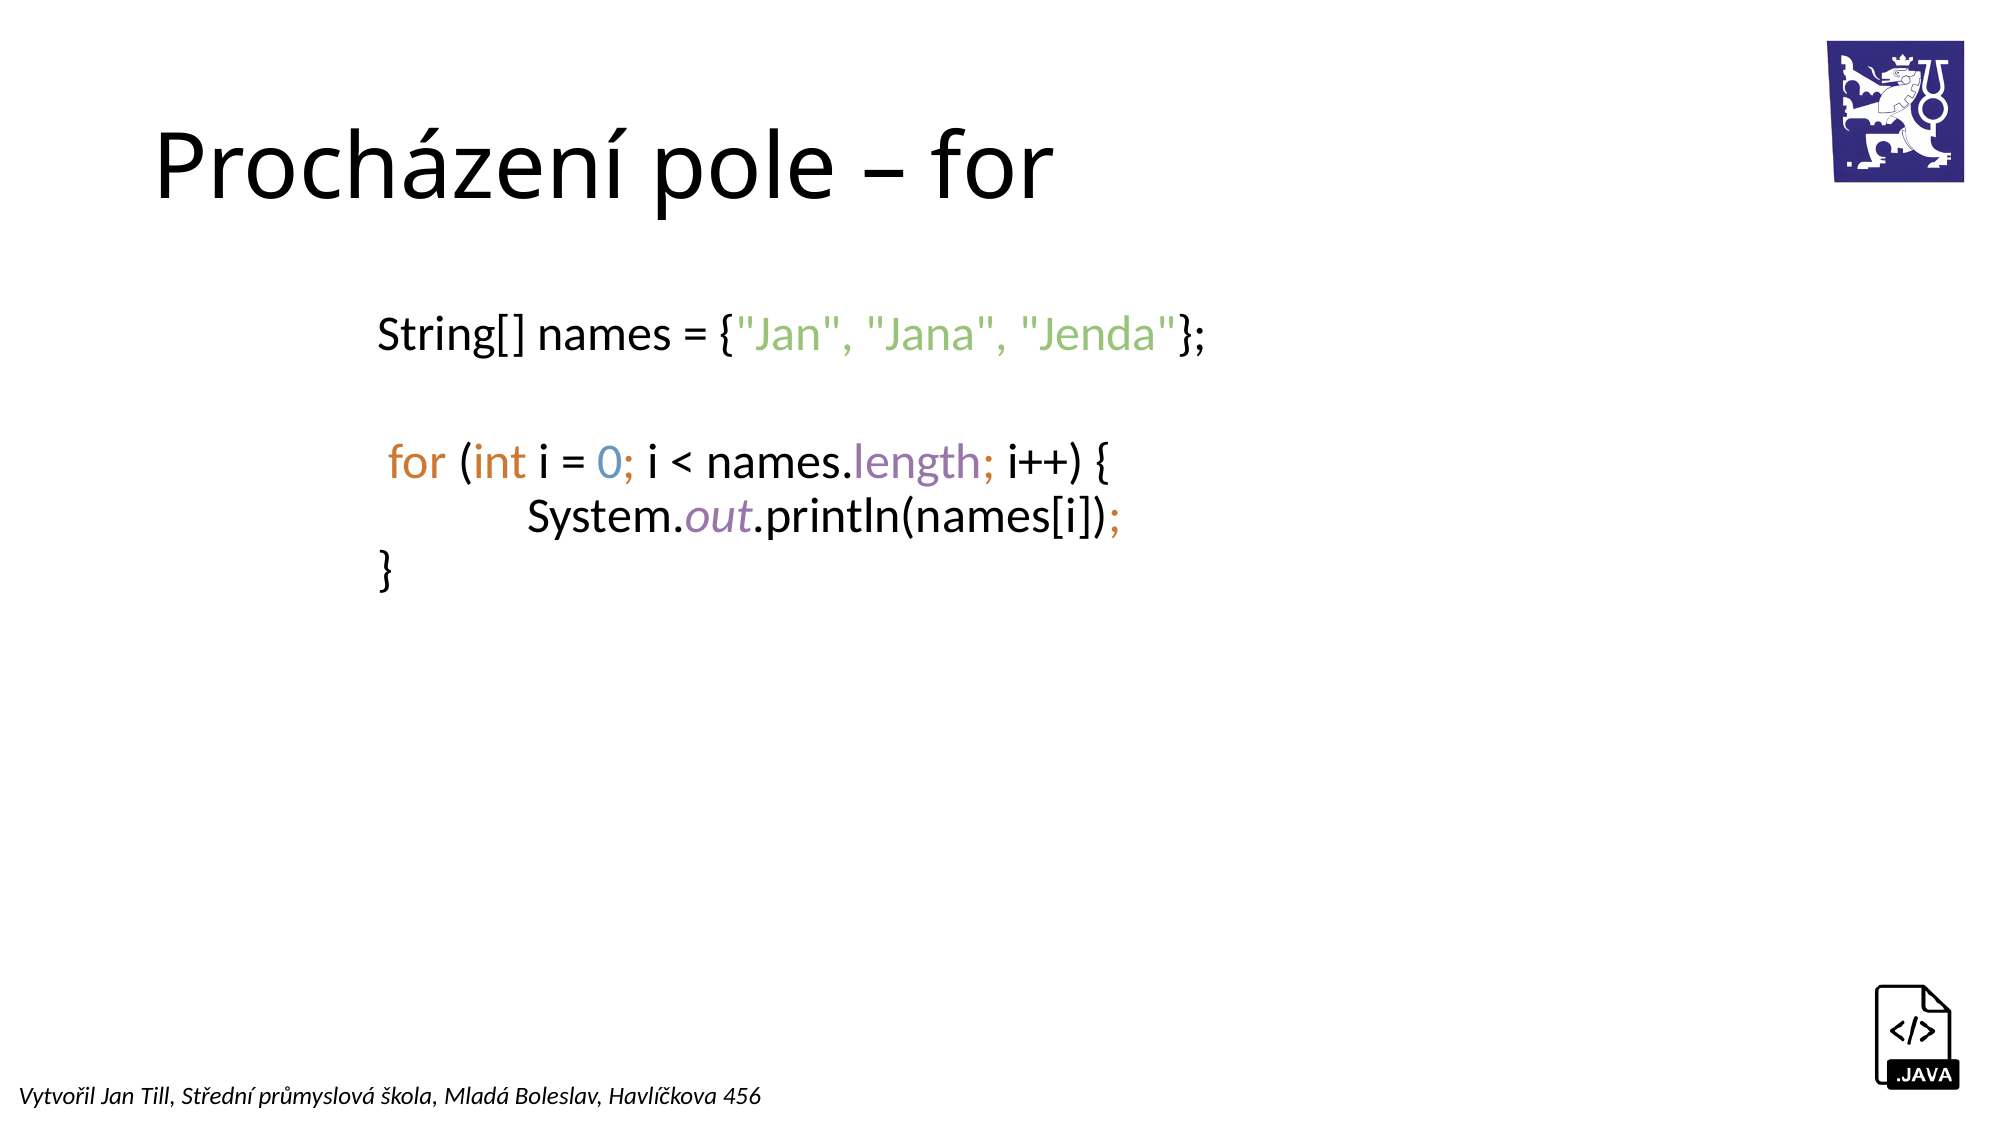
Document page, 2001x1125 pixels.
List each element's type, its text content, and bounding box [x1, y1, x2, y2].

title Procházení pole – for [137, 59, 1863, 278]
picture [1822, 947, 2000, 1125]
picture [1822, 38, 1969, 185]
text_box Vytvořil Jan Till, Střední průmyslová škola, Mladá Boleslav, Havlíčkova 456 [3, 1072, 778, 1117]
list String[] names = {"Jan", "Jana", "Jenda"}; for (int i = 0; i < names.length; i++) { System.out.println(names[i]); } [137, 299, 1919, 1014]
